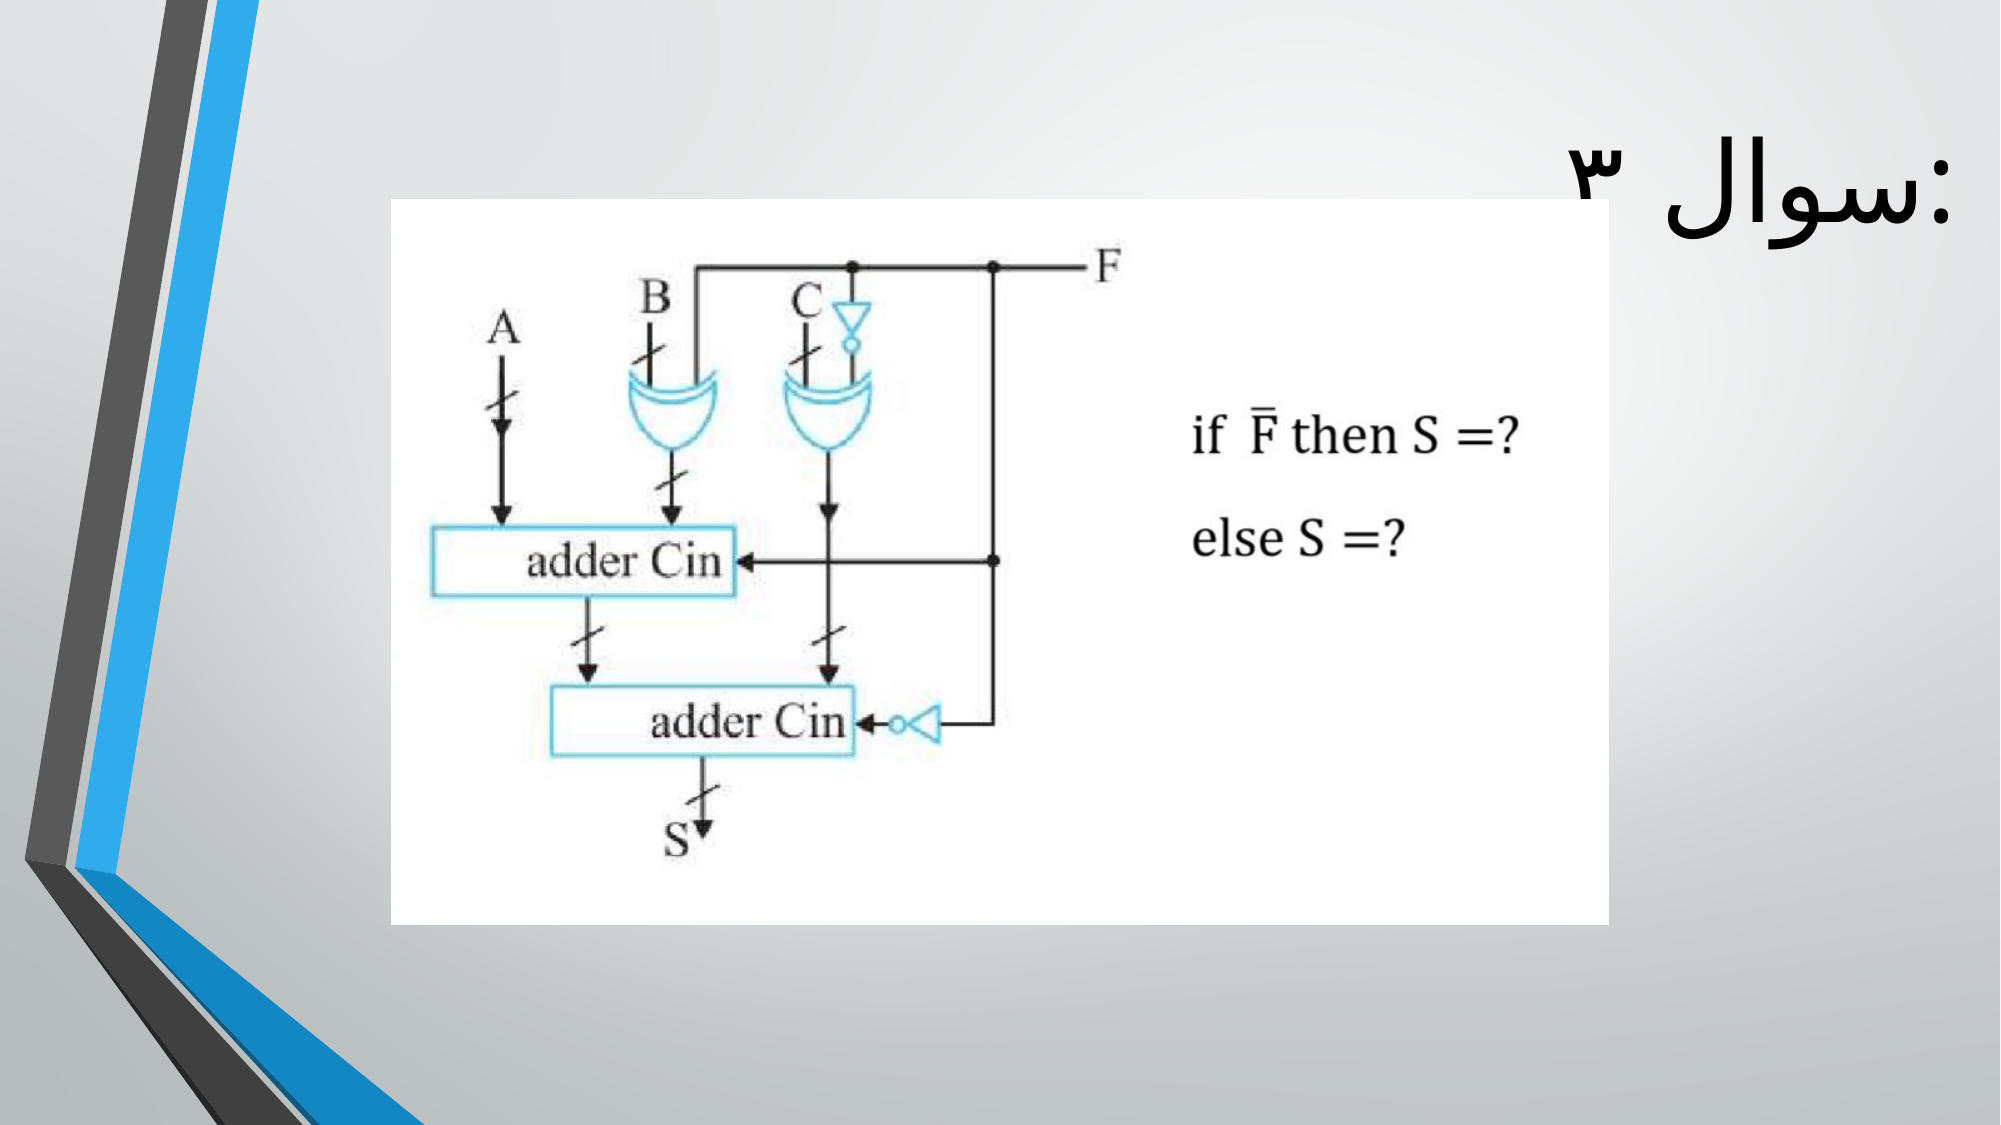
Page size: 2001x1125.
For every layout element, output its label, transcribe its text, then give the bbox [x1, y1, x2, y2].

title سوال ۳: [327, 33, 1972, 322]
picture [391, 199, 1609, 926]
